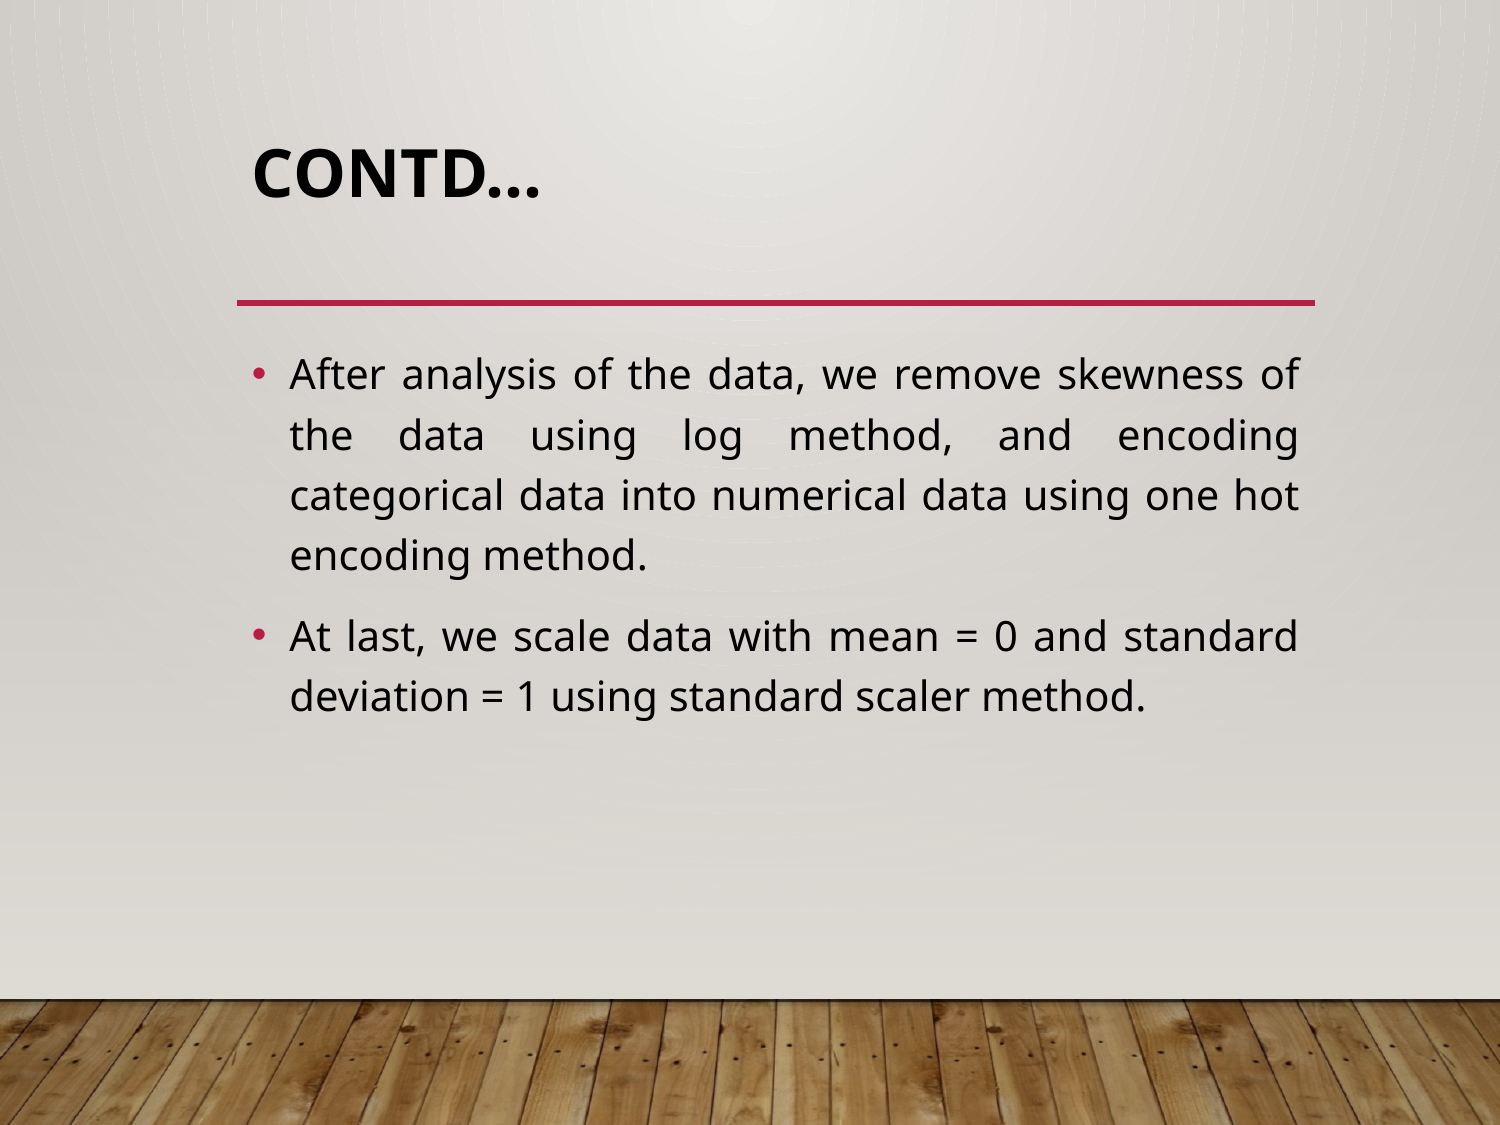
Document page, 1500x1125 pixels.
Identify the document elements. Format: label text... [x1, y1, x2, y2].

title Contd… [236, 131, 1315, 305]
picture [0, 999, 1500, 1125]
list After analysis of the data, we remove skewness of the data using log method, and encoding categorical data into numerical data using one hot encoding method. At last, we scale data with mean = 0 and standard deviation = 1 using standard scaler method. [236, 330, 1315, 897]
